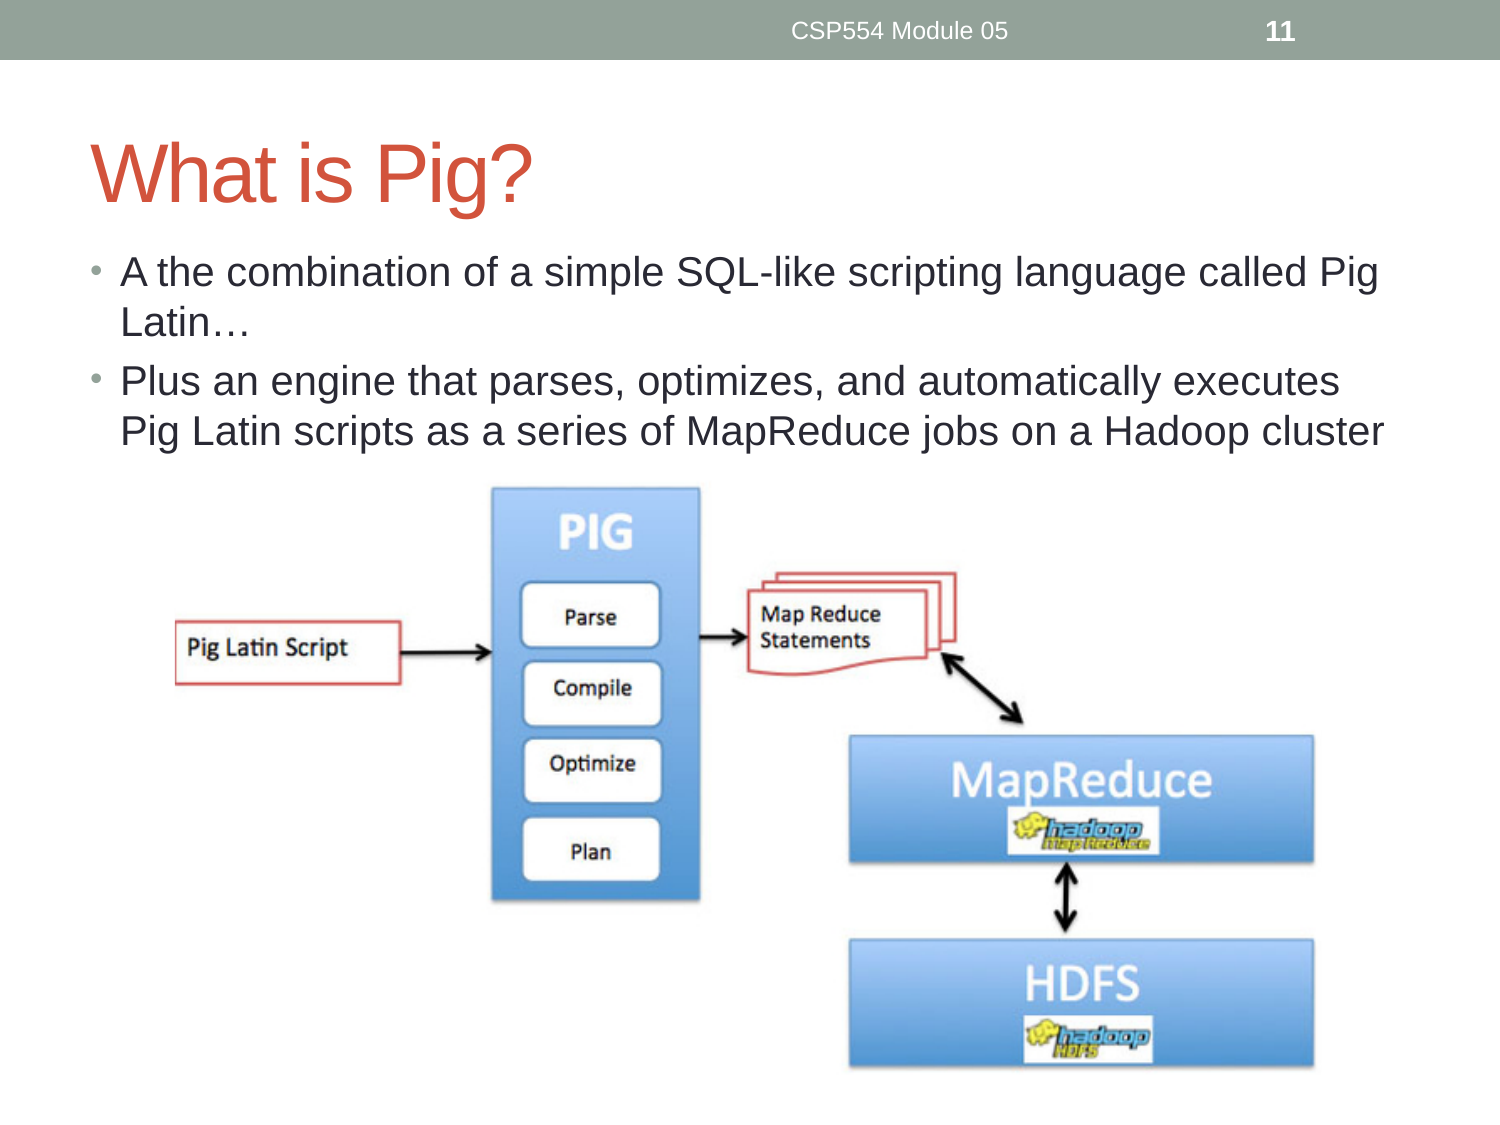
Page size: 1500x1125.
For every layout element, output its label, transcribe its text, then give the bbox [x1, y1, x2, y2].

list A the combination of a simple SQL-like scripting language called Pig Latin… Plus an engine that parses, optimizes, and automatically executes Pig Latin scripts as a series of MapReduce jobs on a Hadoop cluster [75, 237, 1425, 1038]
footer CSP554 Module 05 [562, 3, 1238, 57]
slide_number 11 [1250, 3, 1425, 57]
title What is Pig? [75, 87, 1425, 237]
picture [174, 474, 1322, 1078]
